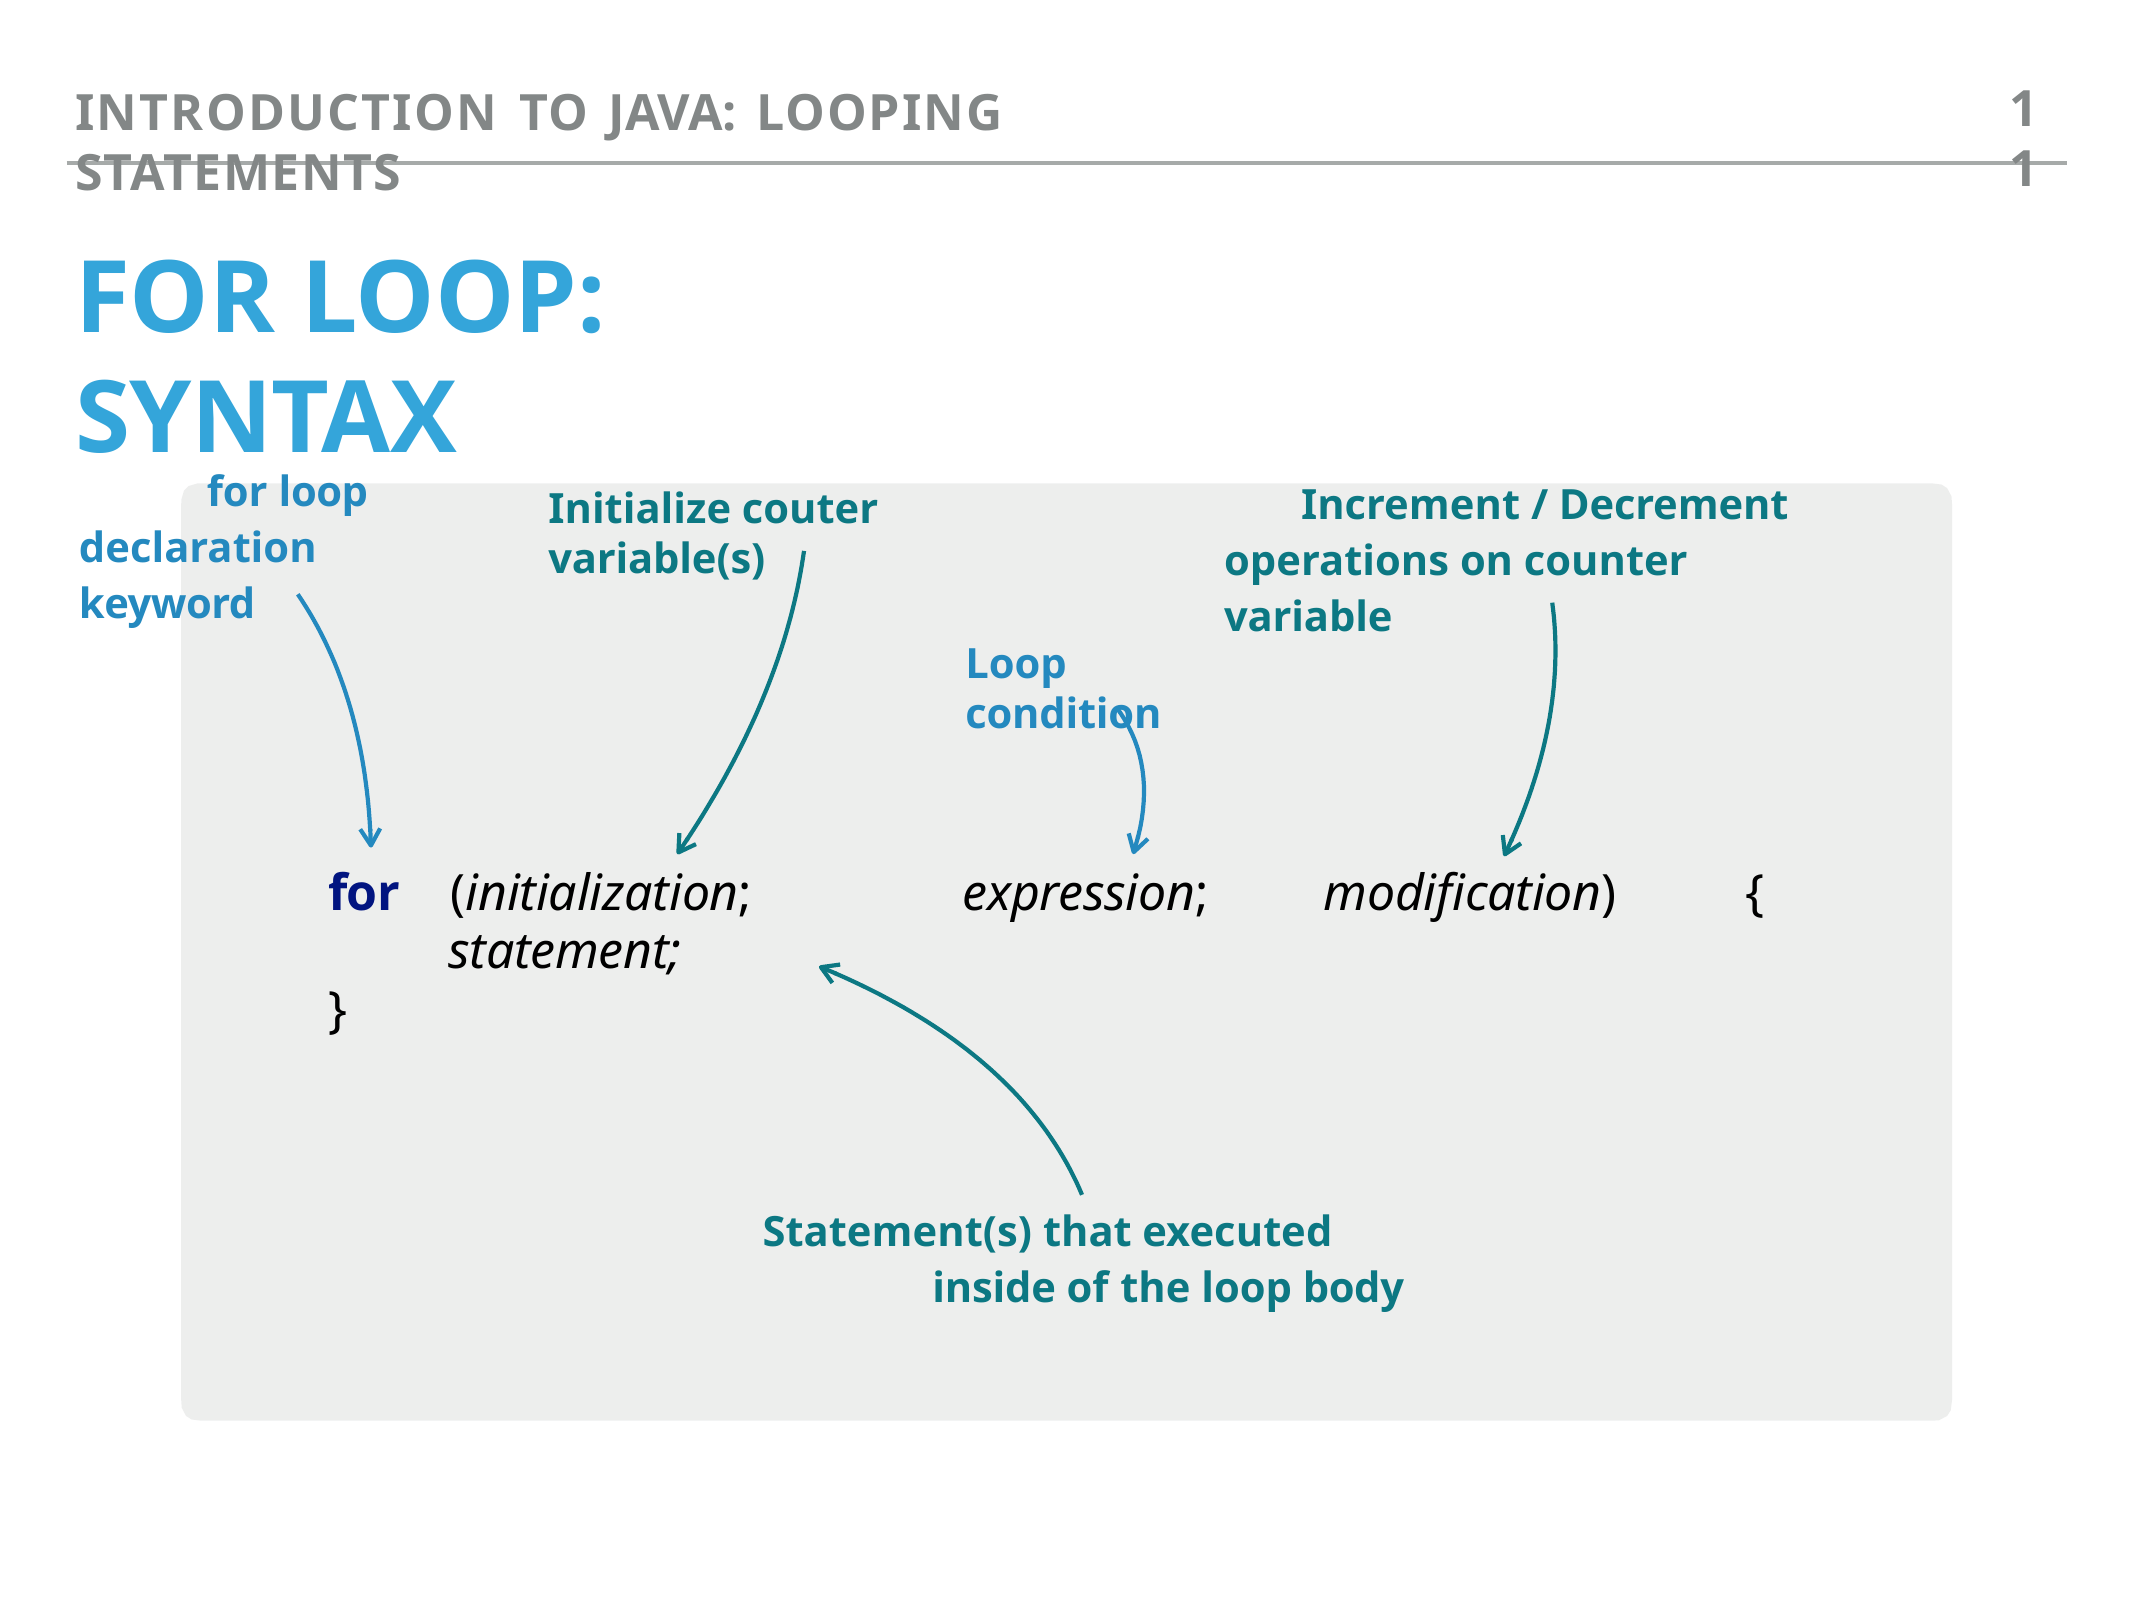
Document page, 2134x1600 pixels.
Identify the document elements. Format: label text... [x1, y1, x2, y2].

text_box Initialize couter variable(s) [546, 479, 1087, 547]
text_box Increment / Decrement operations on counter variable [1222, 470, 1847, 641]
text_box for loop declaration keyword [76, 457, 498, 628]
text_box 11 [2007, 74, 2060, 197]
title INTRODUCTION TO JAVA: LOOPING STATEMENTS [72, 78, 1206, 348]
text_box FOR LOOP: SYNTAX [72, 230, 650, 473]
text_box Statement(s) that executed inside of the loop body [760, 1205, 1442, 1312]
text_box [181, 483, 1953, 1421]
text_box for (initialization; expression; modification) { statement; } [1564, 859, 1776, 1038]
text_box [295, 548, 1558, 1198]
